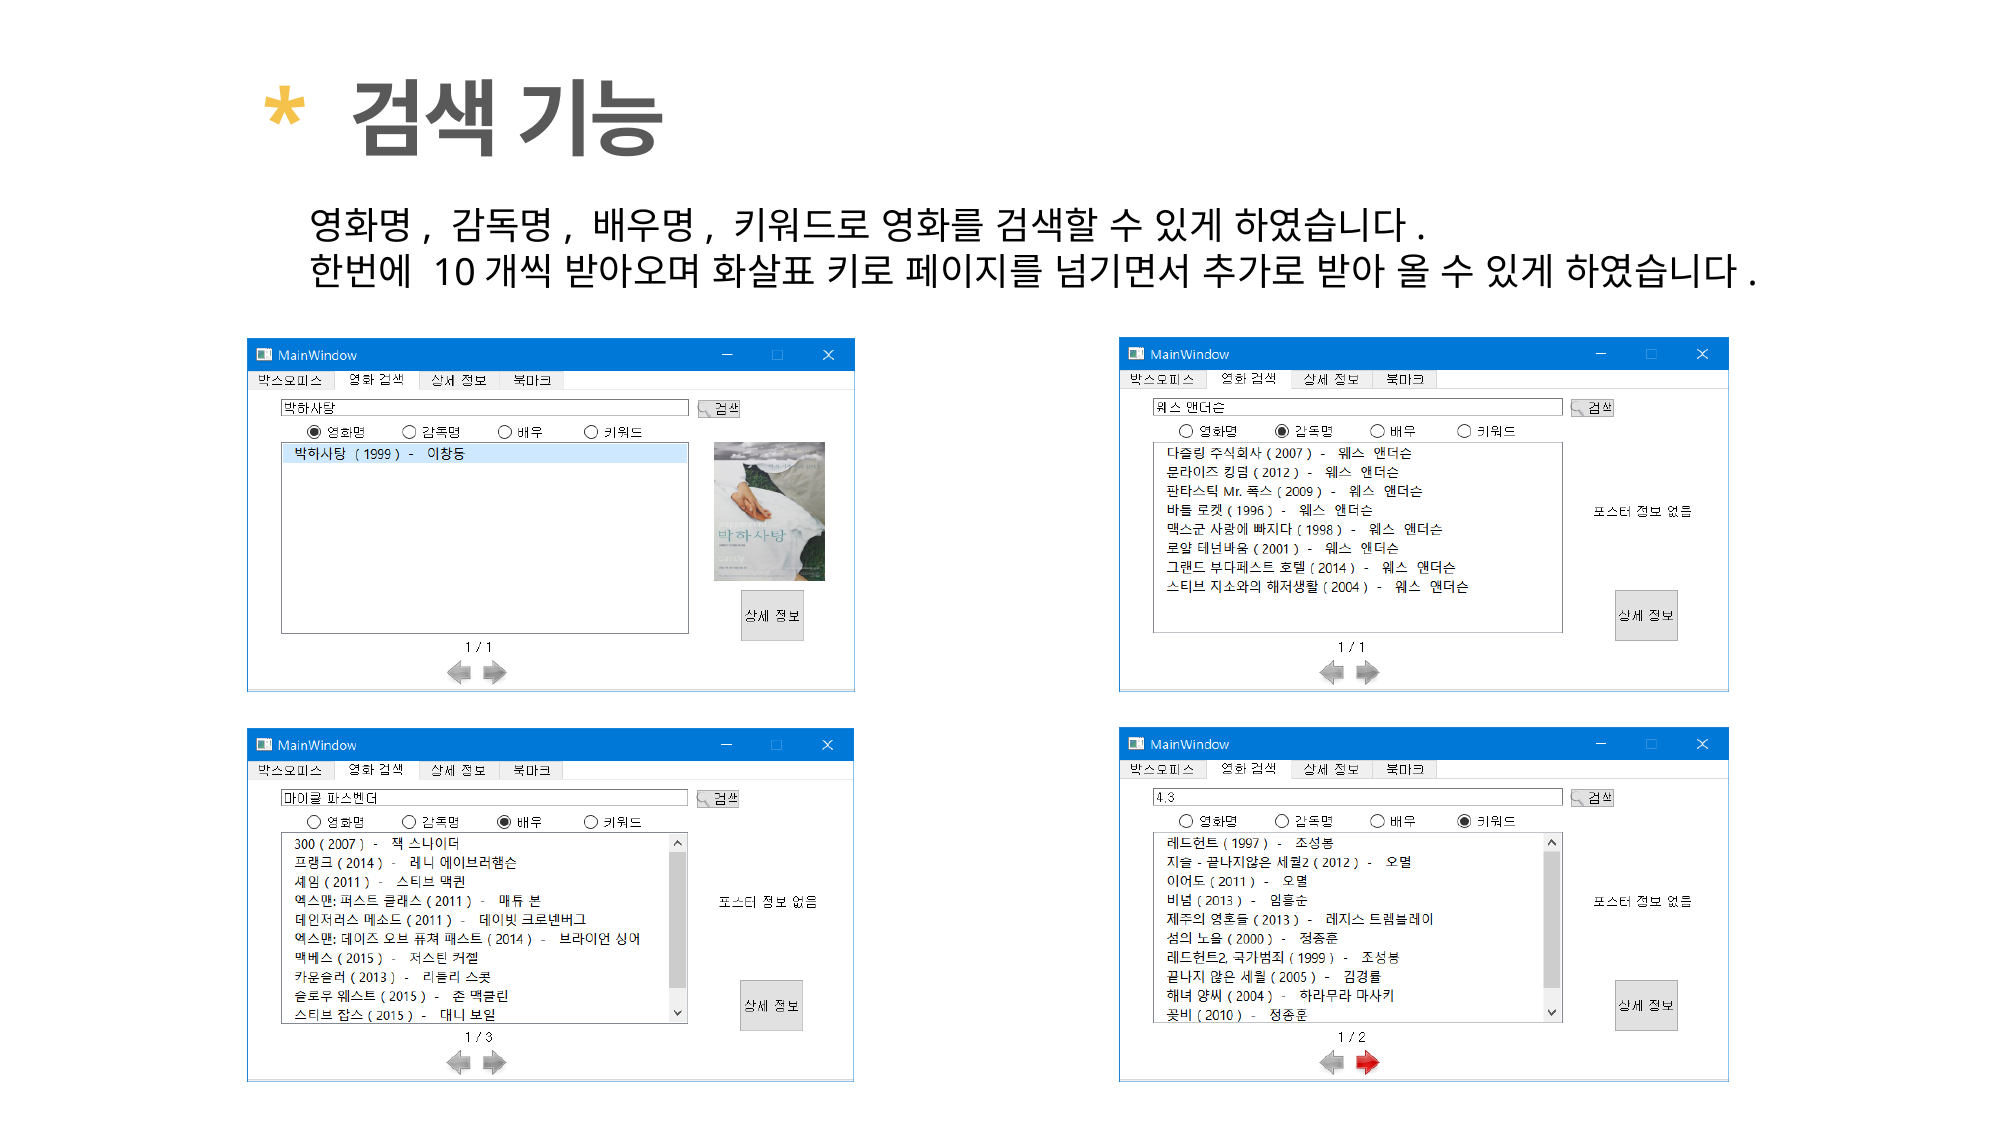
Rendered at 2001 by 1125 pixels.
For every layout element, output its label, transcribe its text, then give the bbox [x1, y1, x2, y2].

picture [247, 728, 854, 1082]
picture [1119, 727, 1729, 1082]
text_box * 검색 기능 [247, 58, 1248, 158]
text_box 영화명, 감독명, 배우명, 키워드로 영화를 검색할 수 있게 하였습니다. 한번에 10개씩 받아오며 화살표 키로 페이지를 넘기면서 추가로 받아 올 수 있게 하였습니다. [295, 195, 1773, 300]
picture [1119, 337, 1729, 692]
picture [247, 338, 855, 692]
